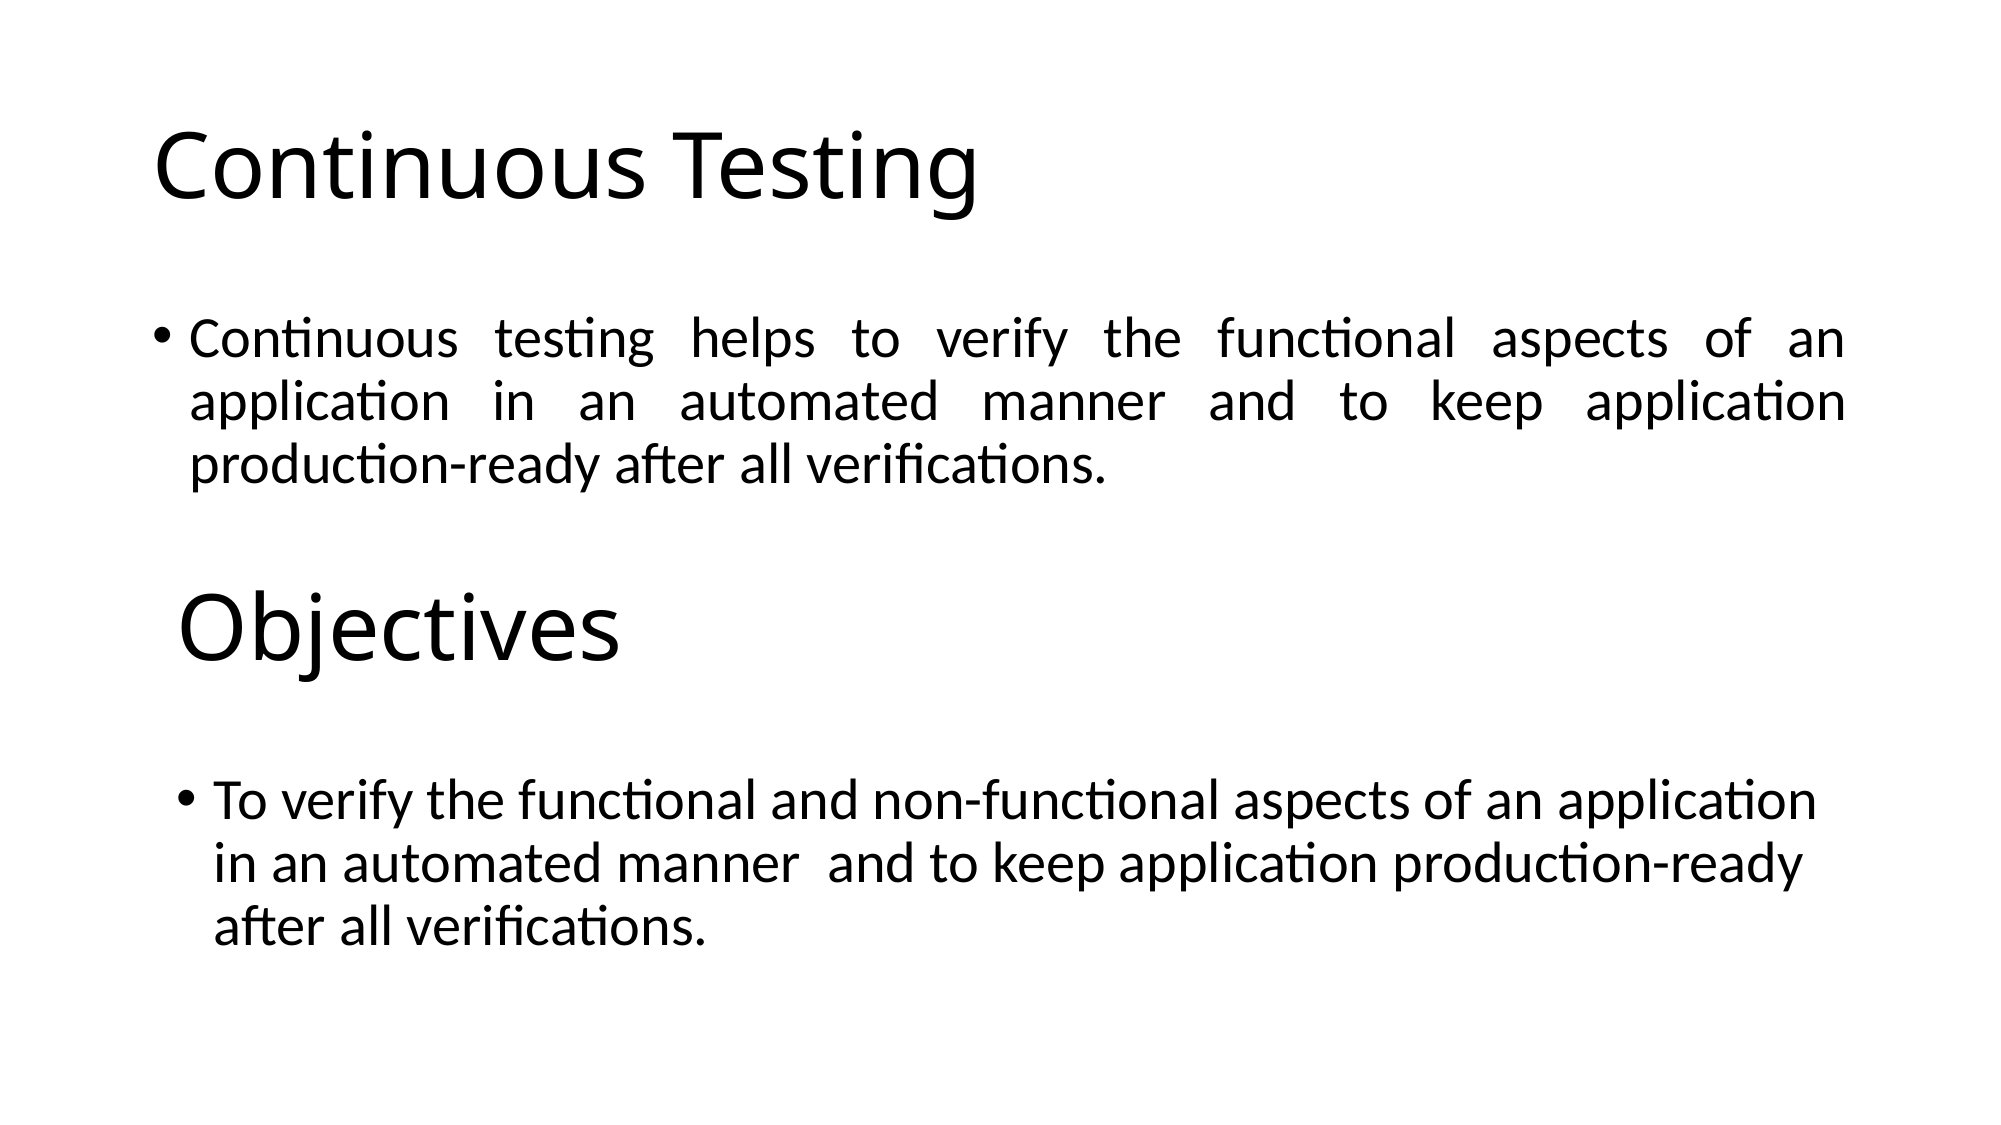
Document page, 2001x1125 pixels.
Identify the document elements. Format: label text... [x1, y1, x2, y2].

text_box To verify the functional and non-functional aspects of an application in an automated manner and to keep application production-ready after all verifications. [161, 761, 1887, 1125]
list Continuous testing helps to verify the functional aspects of an application in an automated manner and to keep application production-ready after all verifications. [137, 299, 1863, 1014]
text_box Objectives [161, 522, 1887, 740]
title Continuous Testing [137, 59, 1863, 278]
